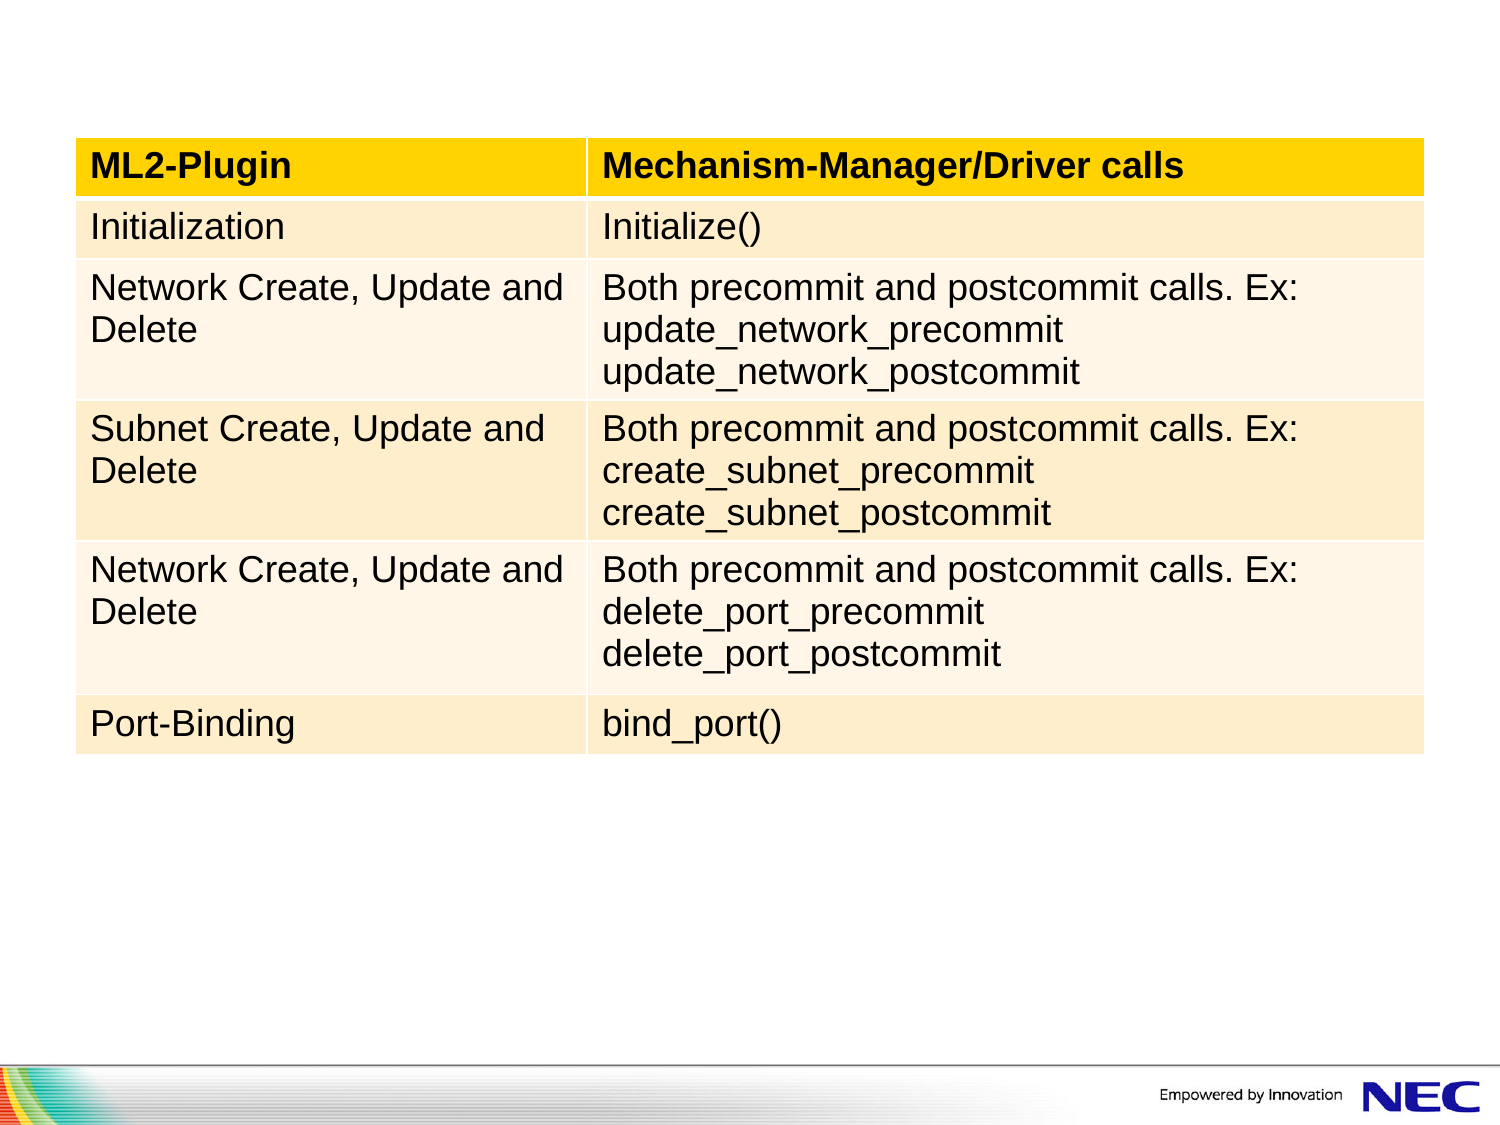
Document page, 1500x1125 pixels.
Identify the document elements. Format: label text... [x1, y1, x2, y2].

table_cell Network Create, Update and Delete [76, 260, 586, 399]
table_cell Initialize() [588, 201, 1424, 258]
table_cell bind_port() [588, 695, 1424, 754]
table_cell Subnet Create, Update and Delete [76, 401, 586, 540]
table_cell Network Create, Update and Delete [76, 542, 586, 694]
table_cell Both precommit and postcommit calls. Ex: create_subnet_precommit create_subnet_postcommit [588, 401, 1424, 540]
table_cell Both precommit and postcommit calls. Ex: update_network_precommit update_network_postcommit [588, 260, 1424, 399]
table_header Mechanism-Manager/Driver calls [588, 138, 1424, 196]
picture [0, 0, 1500, 1125]
table_cell Port-Binding [76, 695, 586, 754]
table_cell Both precommit and postcommit calls. Ex: delete_port_precommit delete_port_postcommit [588, 542, 1424, 694]
table_header ML2-Plugin [76, 138, 586, 196]
table_cell Initialization [76, 201, 586, 258]
